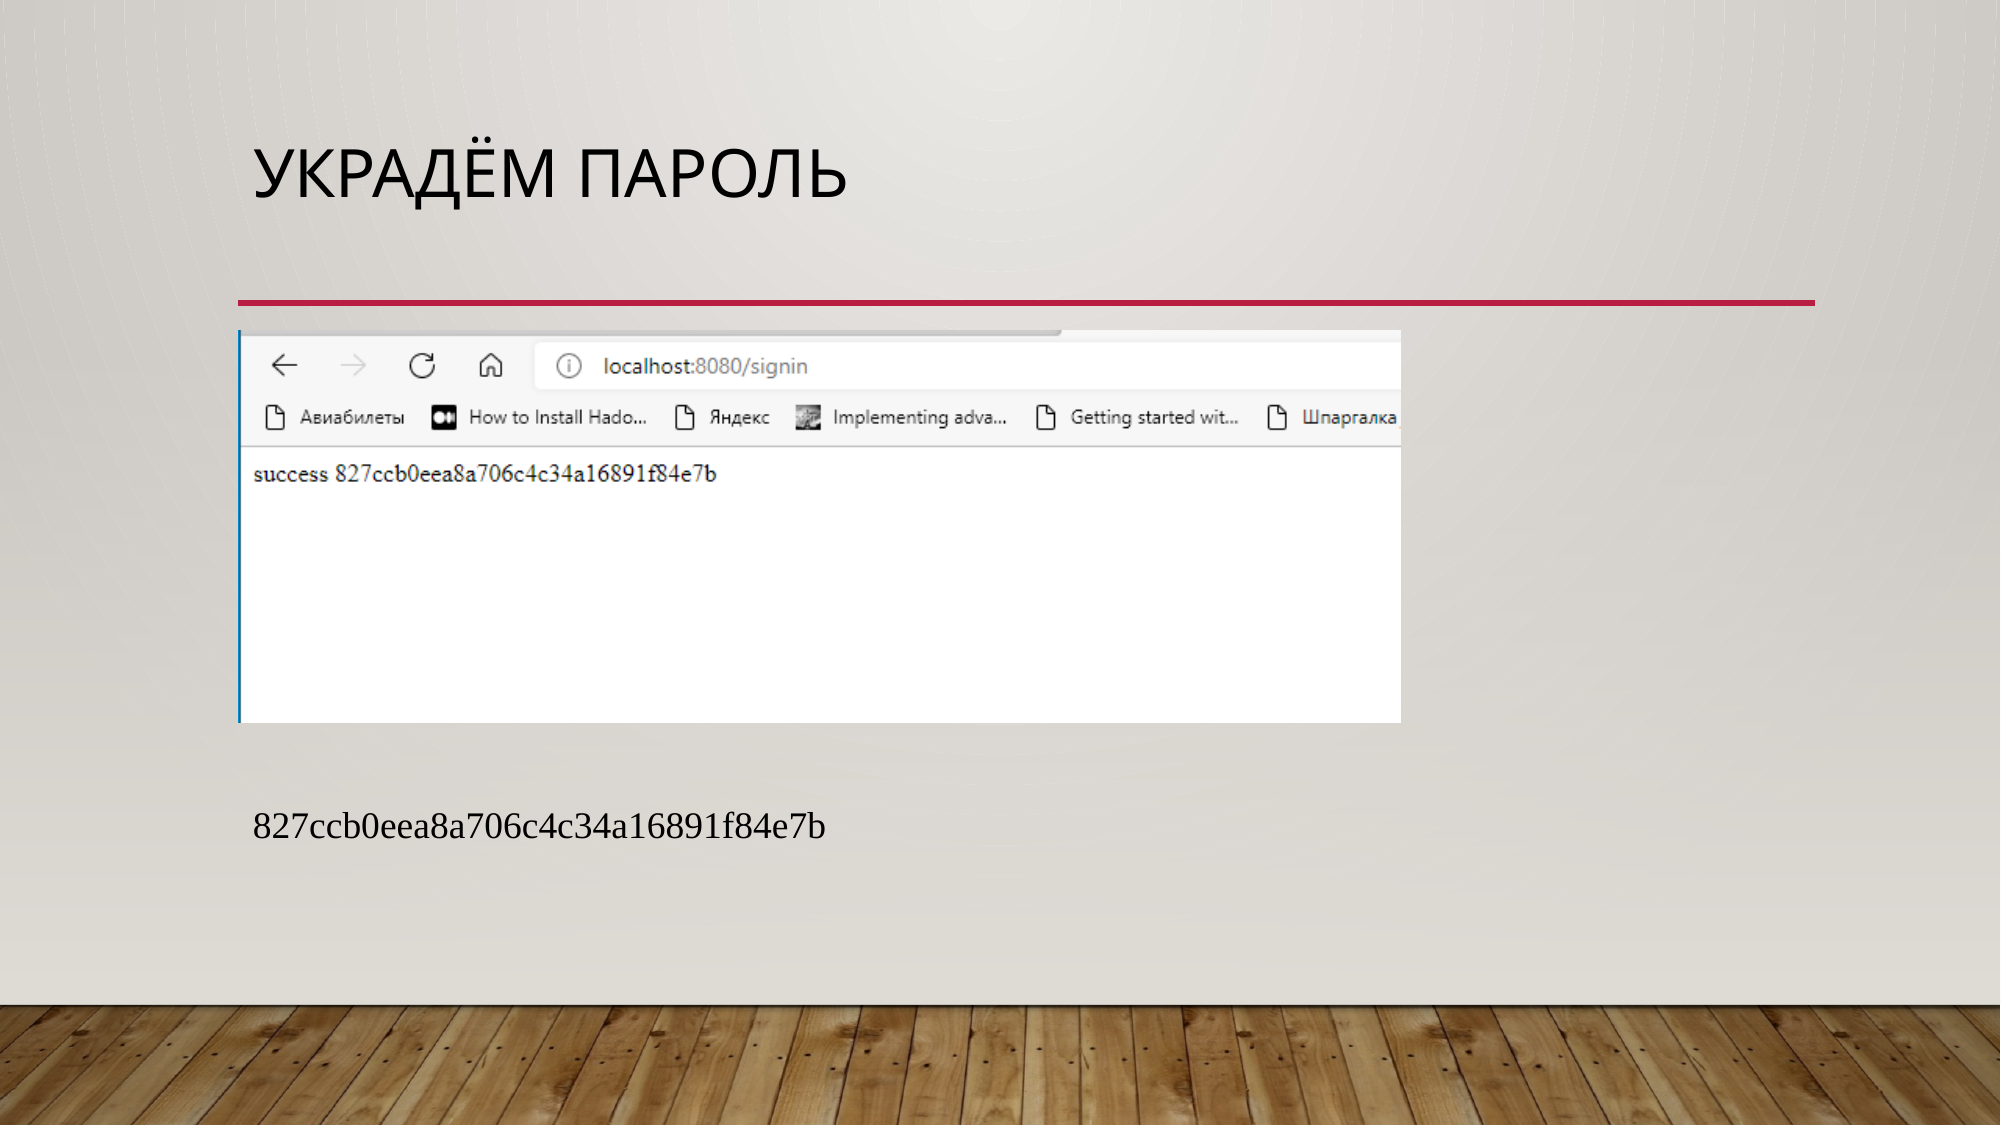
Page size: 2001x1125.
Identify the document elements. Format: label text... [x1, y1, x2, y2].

title Украдём пароль [238, 131, 1814, 305]
text_box 827ccb0eea8a706c4c34a16891f84e7b [238, 793, 1240, 854]
picture [0, 1005, 2000, 1125]
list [237, 330, 1401, 723]
